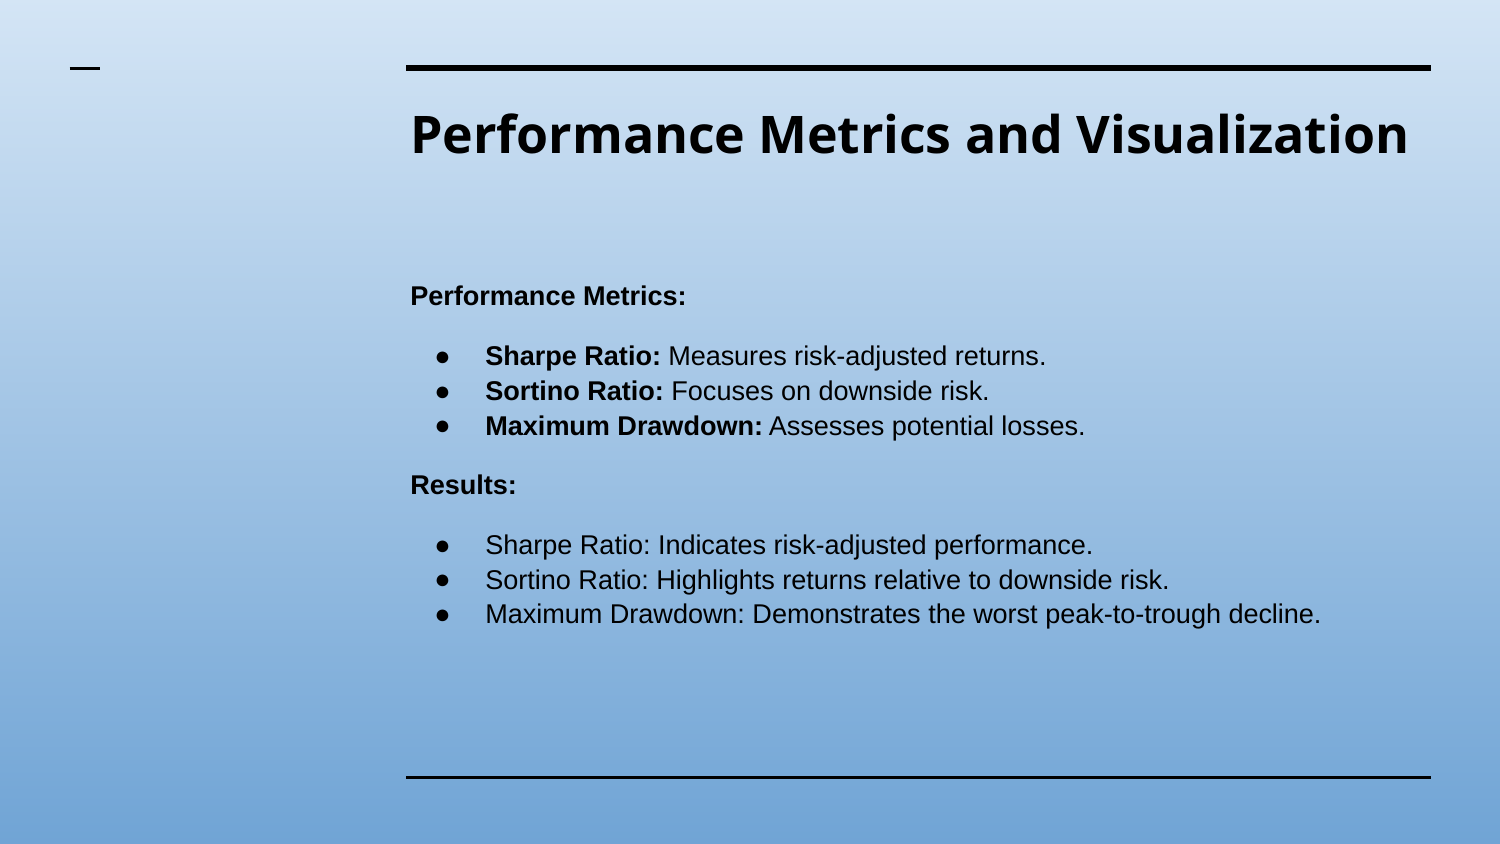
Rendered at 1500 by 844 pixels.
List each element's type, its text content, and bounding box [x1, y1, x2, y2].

title Performance Metrics and Visualization [395, 83, 1433, 188]
list Performance Metrics: Sharpe Ratio: Measures risk-adjusted returns. Sortino Ratio: Focuses on downside risk. Maximum Drawdown: Assesses potential losses. Results: Sharpe Ratio: Indicates risk-adjusted performance. Sortino Ratio: Highlights returns relative to downside risk. Maximum Drawdown: Demonstrates the worst peak-to-trough decline. [395, 261, 1433, 755]
